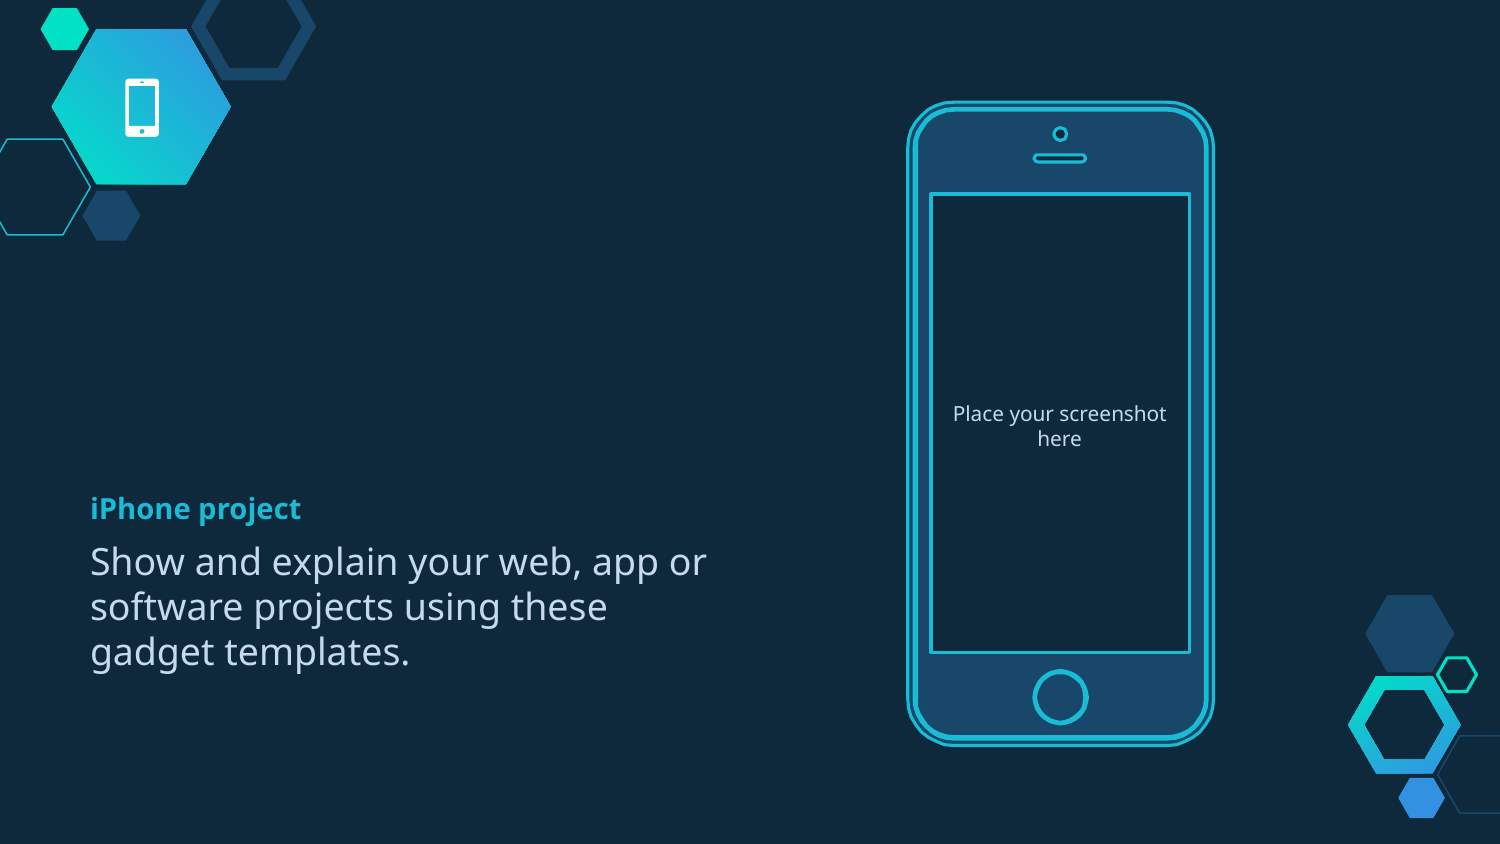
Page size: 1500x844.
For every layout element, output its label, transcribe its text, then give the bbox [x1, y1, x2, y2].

text_box [907, 102, 1214, 746]
text_box Place your screenshot here [929, 195, 1191, 657]
text_box [125, 78, 159, 137]
list iPhone project Show and explain your web, app or software projects using these gadget templates. [75, 242, 748, 689]
